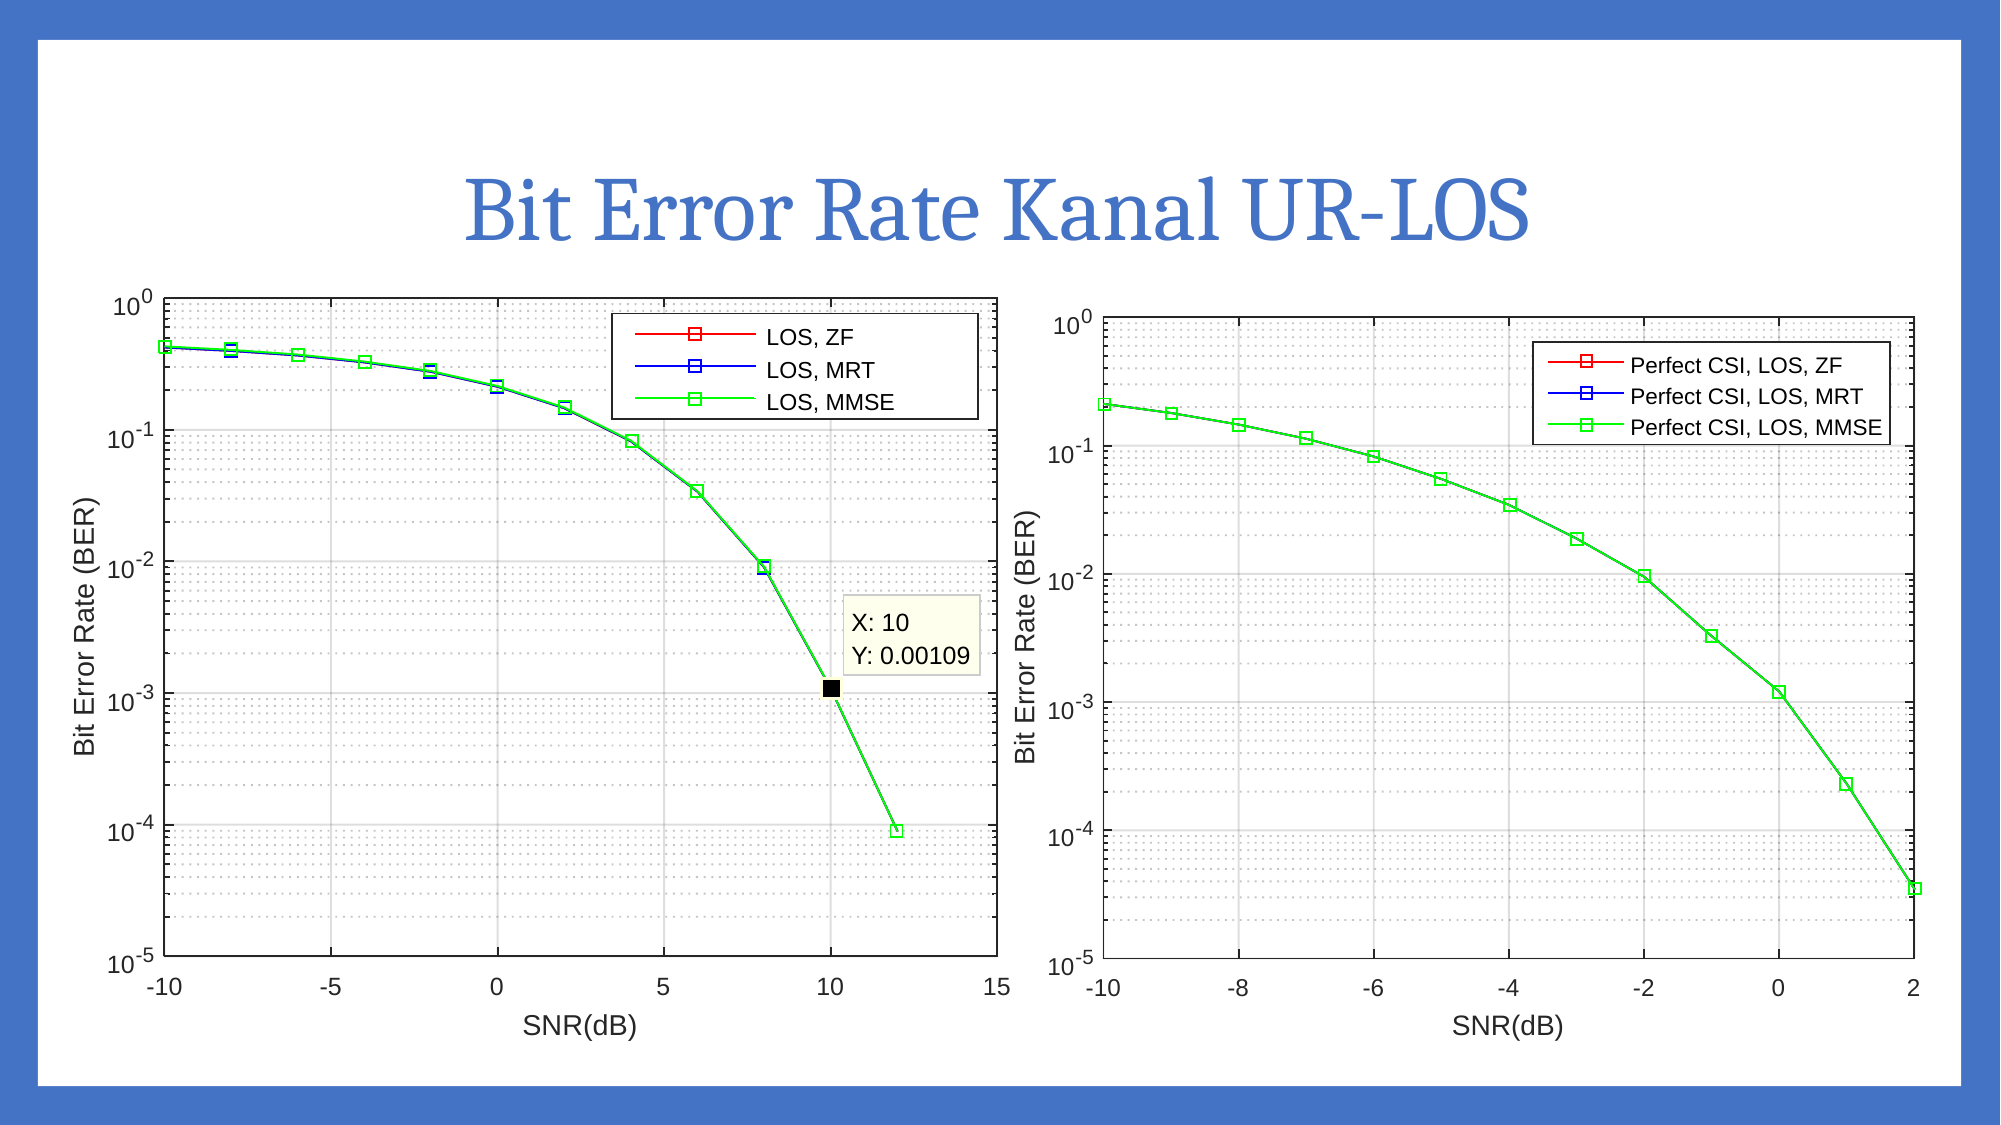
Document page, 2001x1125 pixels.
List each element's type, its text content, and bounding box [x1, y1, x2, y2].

title Bit Error Rate Kanal UR-LOS [187, 99, 1808, 274]
picture [47, 259, 2000, 1044]
